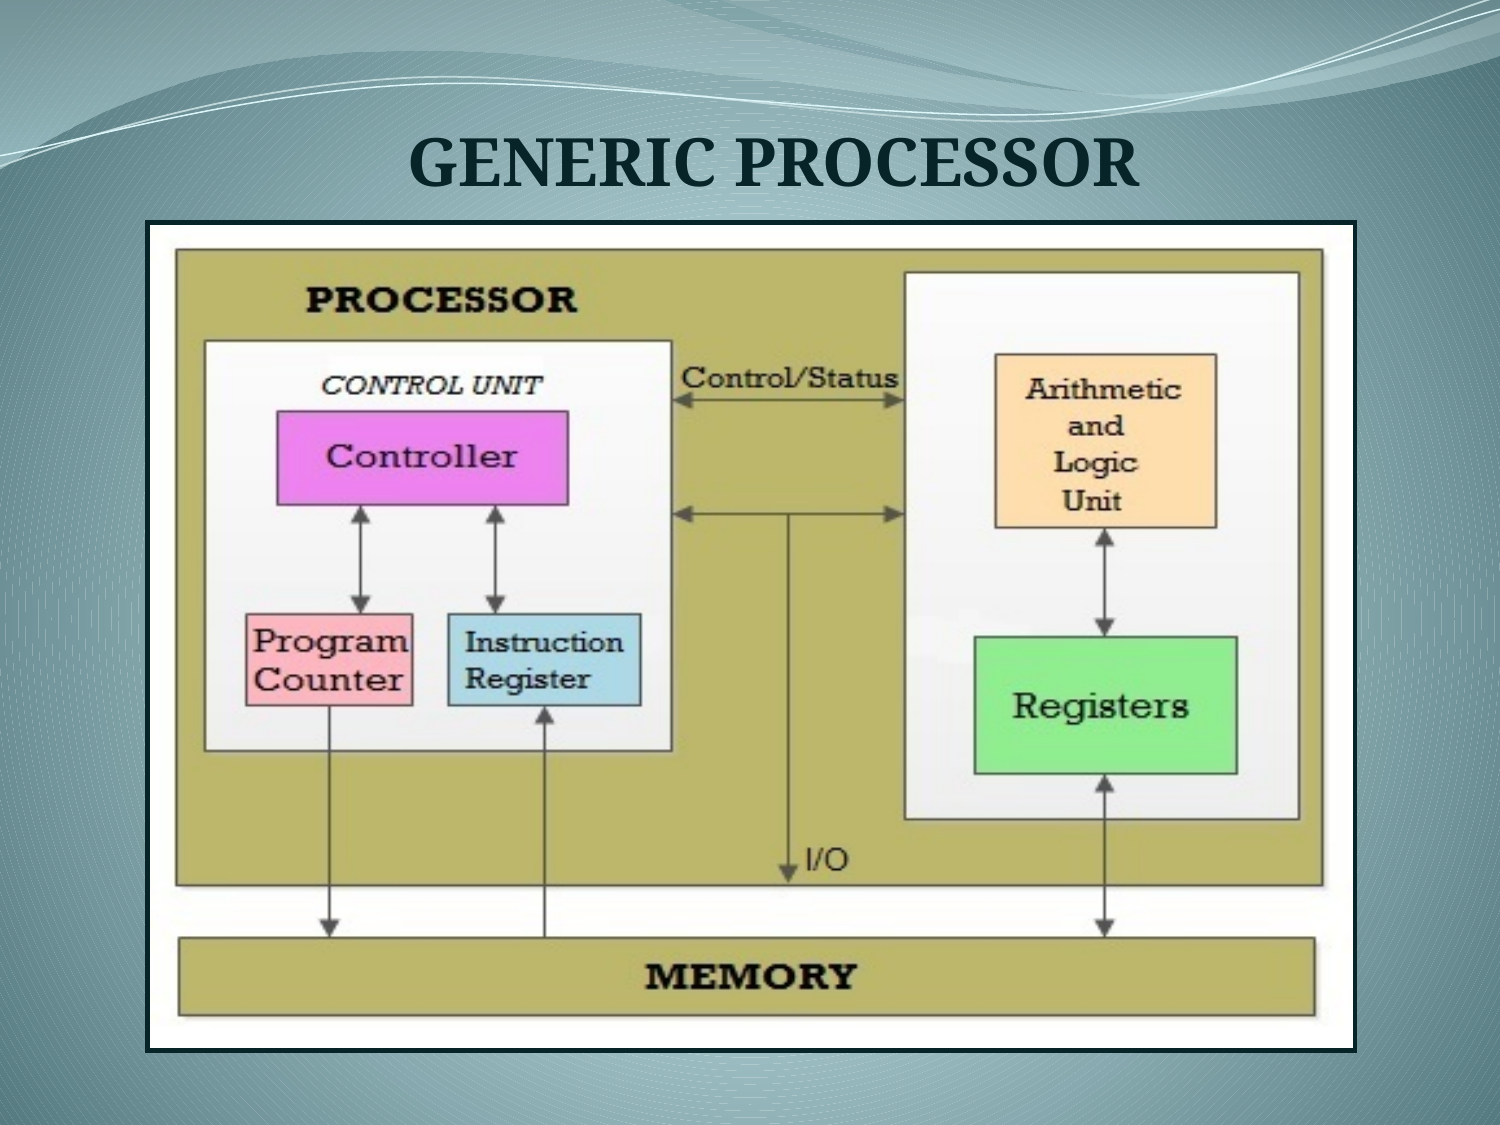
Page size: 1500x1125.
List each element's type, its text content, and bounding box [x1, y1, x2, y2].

text_box GENERIC PROCESSOR [392, 112, 1156, 208]
picture [149, 224, 1353, 1049]
